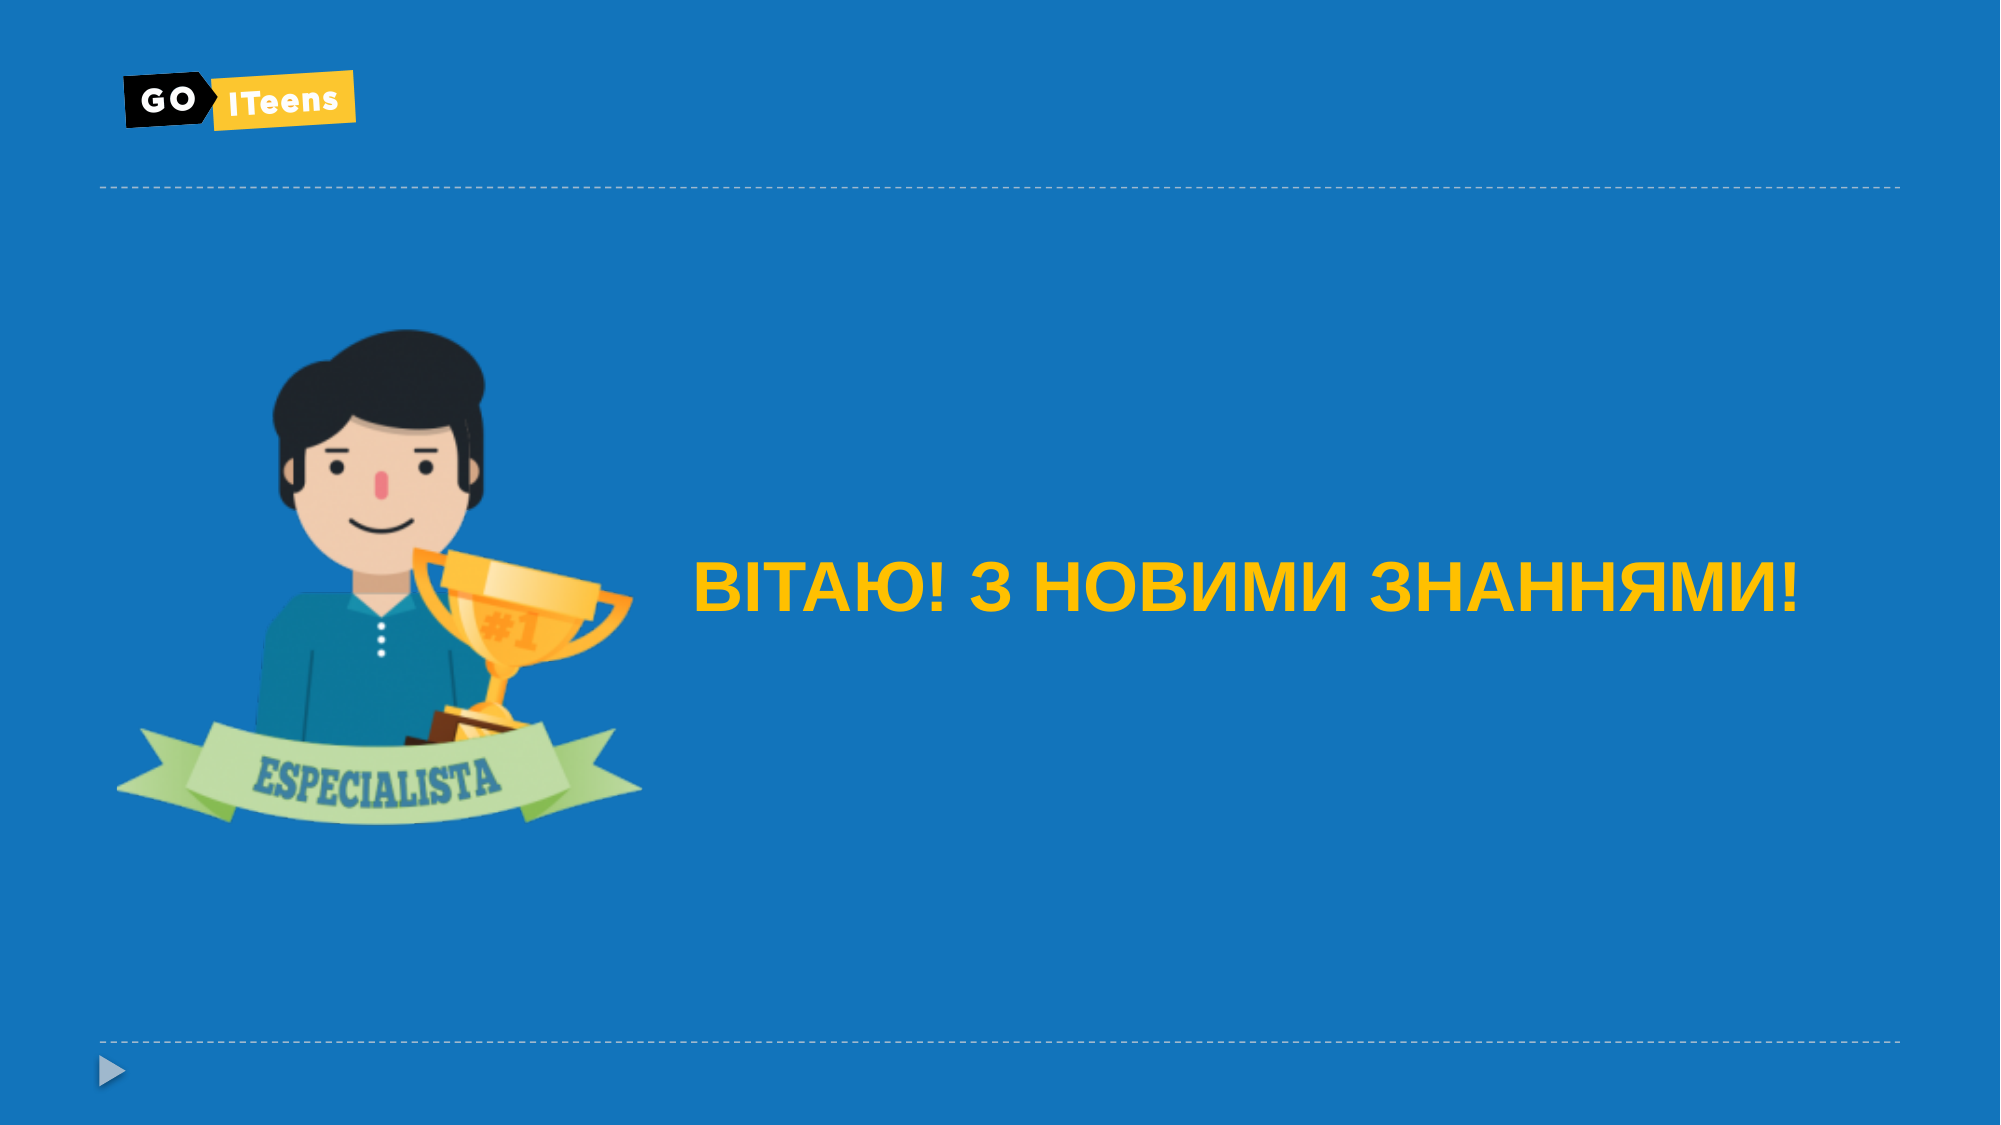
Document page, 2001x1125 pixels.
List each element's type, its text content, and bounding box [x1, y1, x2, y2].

picture [122, 70, 356, 131]
text_box ВІТАЮ! З НОВИМИ ЗНАННЯМИ! [677, 533, 1876, 634]
picture [116, 317, 643, 852]
